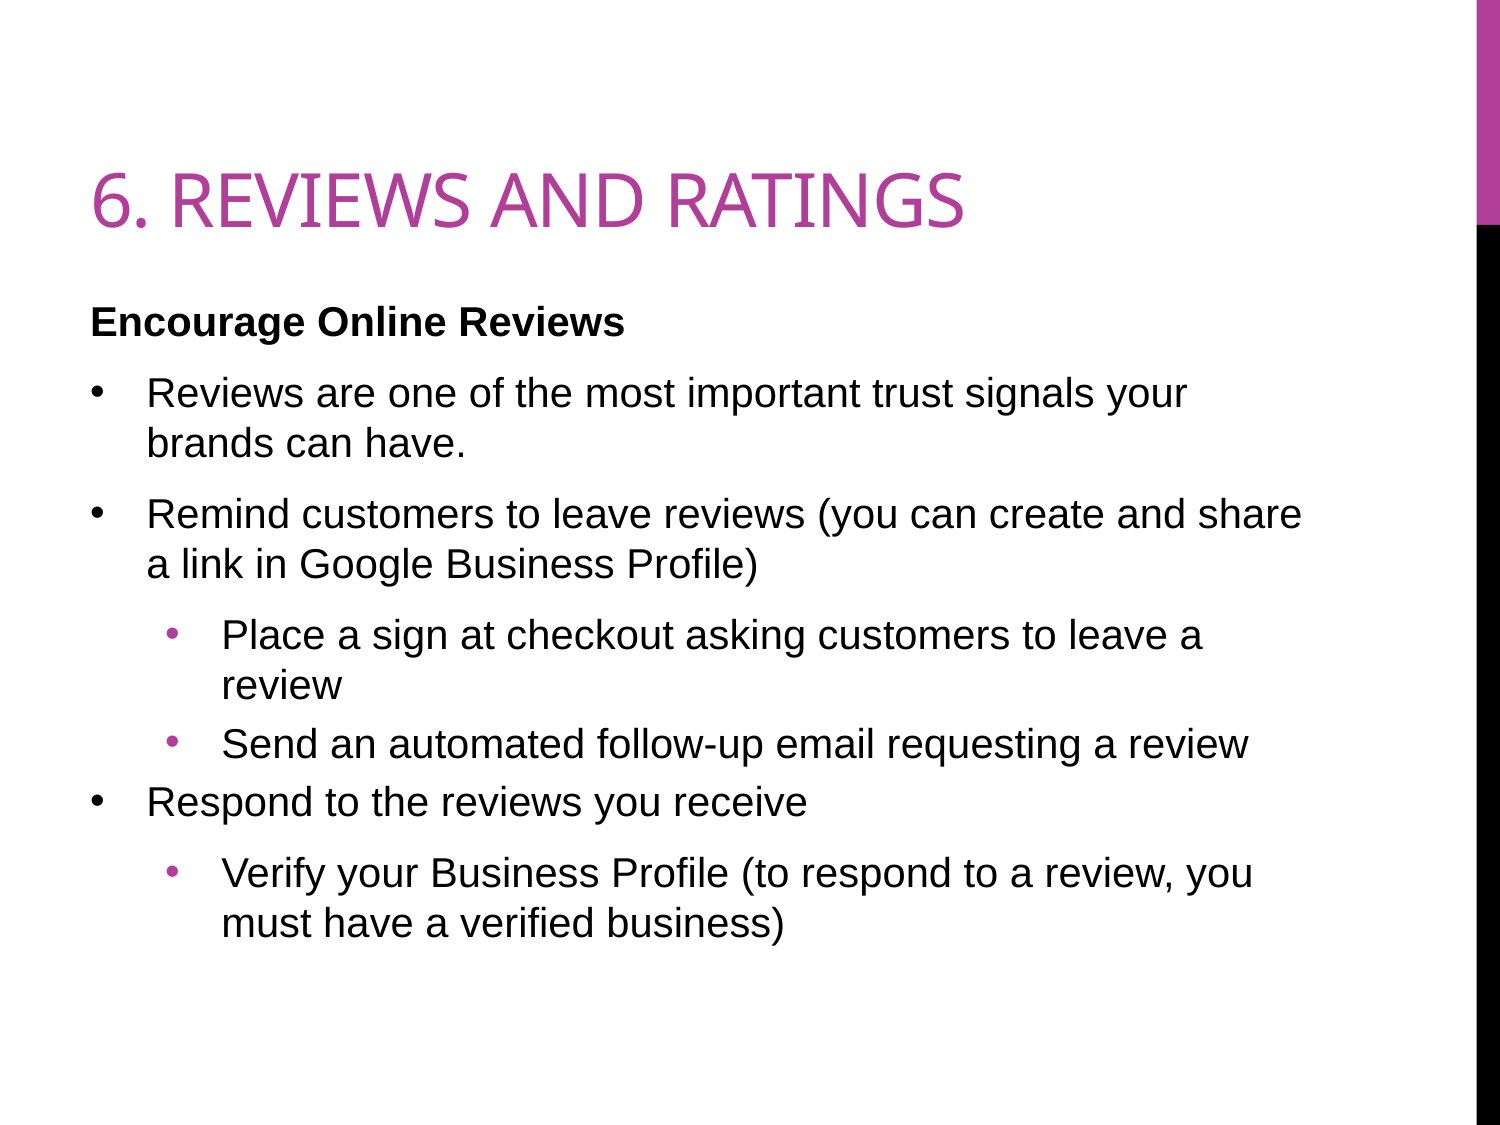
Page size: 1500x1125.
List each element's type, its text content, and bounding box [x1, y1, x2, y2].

title 6. Reviews and Ratings [75, 25, 1025, 250]
list Encourage Online Reviews Reviews are one of the most important trust signals your brands can have. Remind customers to leave reviews (you can create and share a link in Google Business Profile) Place a sign at checkout asking customers to leave a review Send an automated follow-up email requesting a review Respond to the reviews you receive Verify your Business Profile (to respond to a review, you must have a verified business) [75, 287, 1325, 1005]
